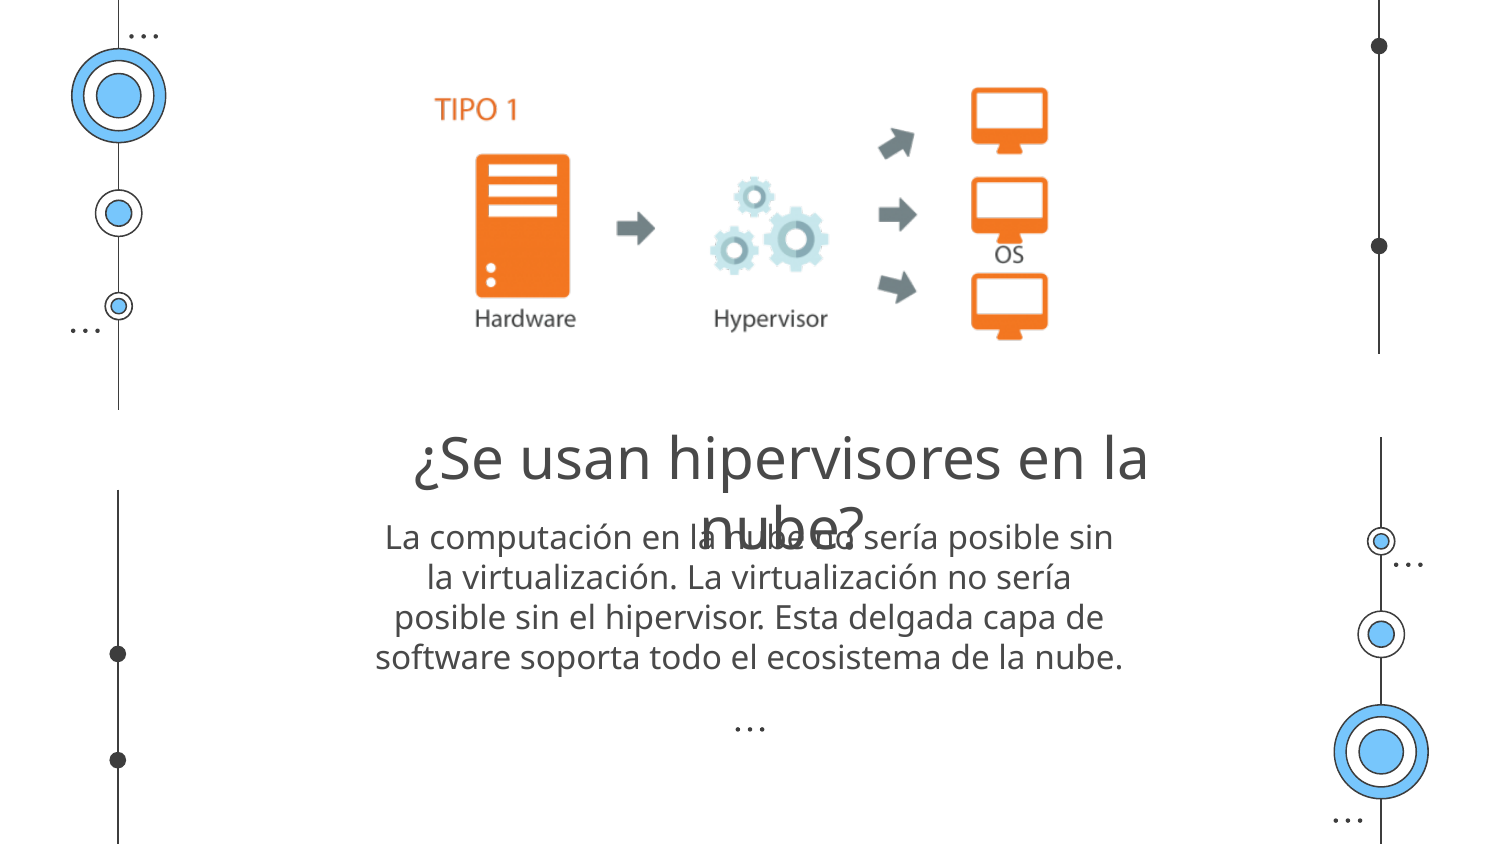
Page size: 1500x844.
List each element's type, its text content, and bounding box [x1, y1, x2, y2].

title ¿Se usan hipervisores en la nube? [355, 406, 1209, 501]
picture [416, 75, 1121, 358]
subtitle La computación en la nube no sería posible sin la virtualización. La virtualización no sería posible sin el hipervisor. Esta delgada capa de software soporta todo el ecosistema de la nube. [355, 501, 1145, 687]
